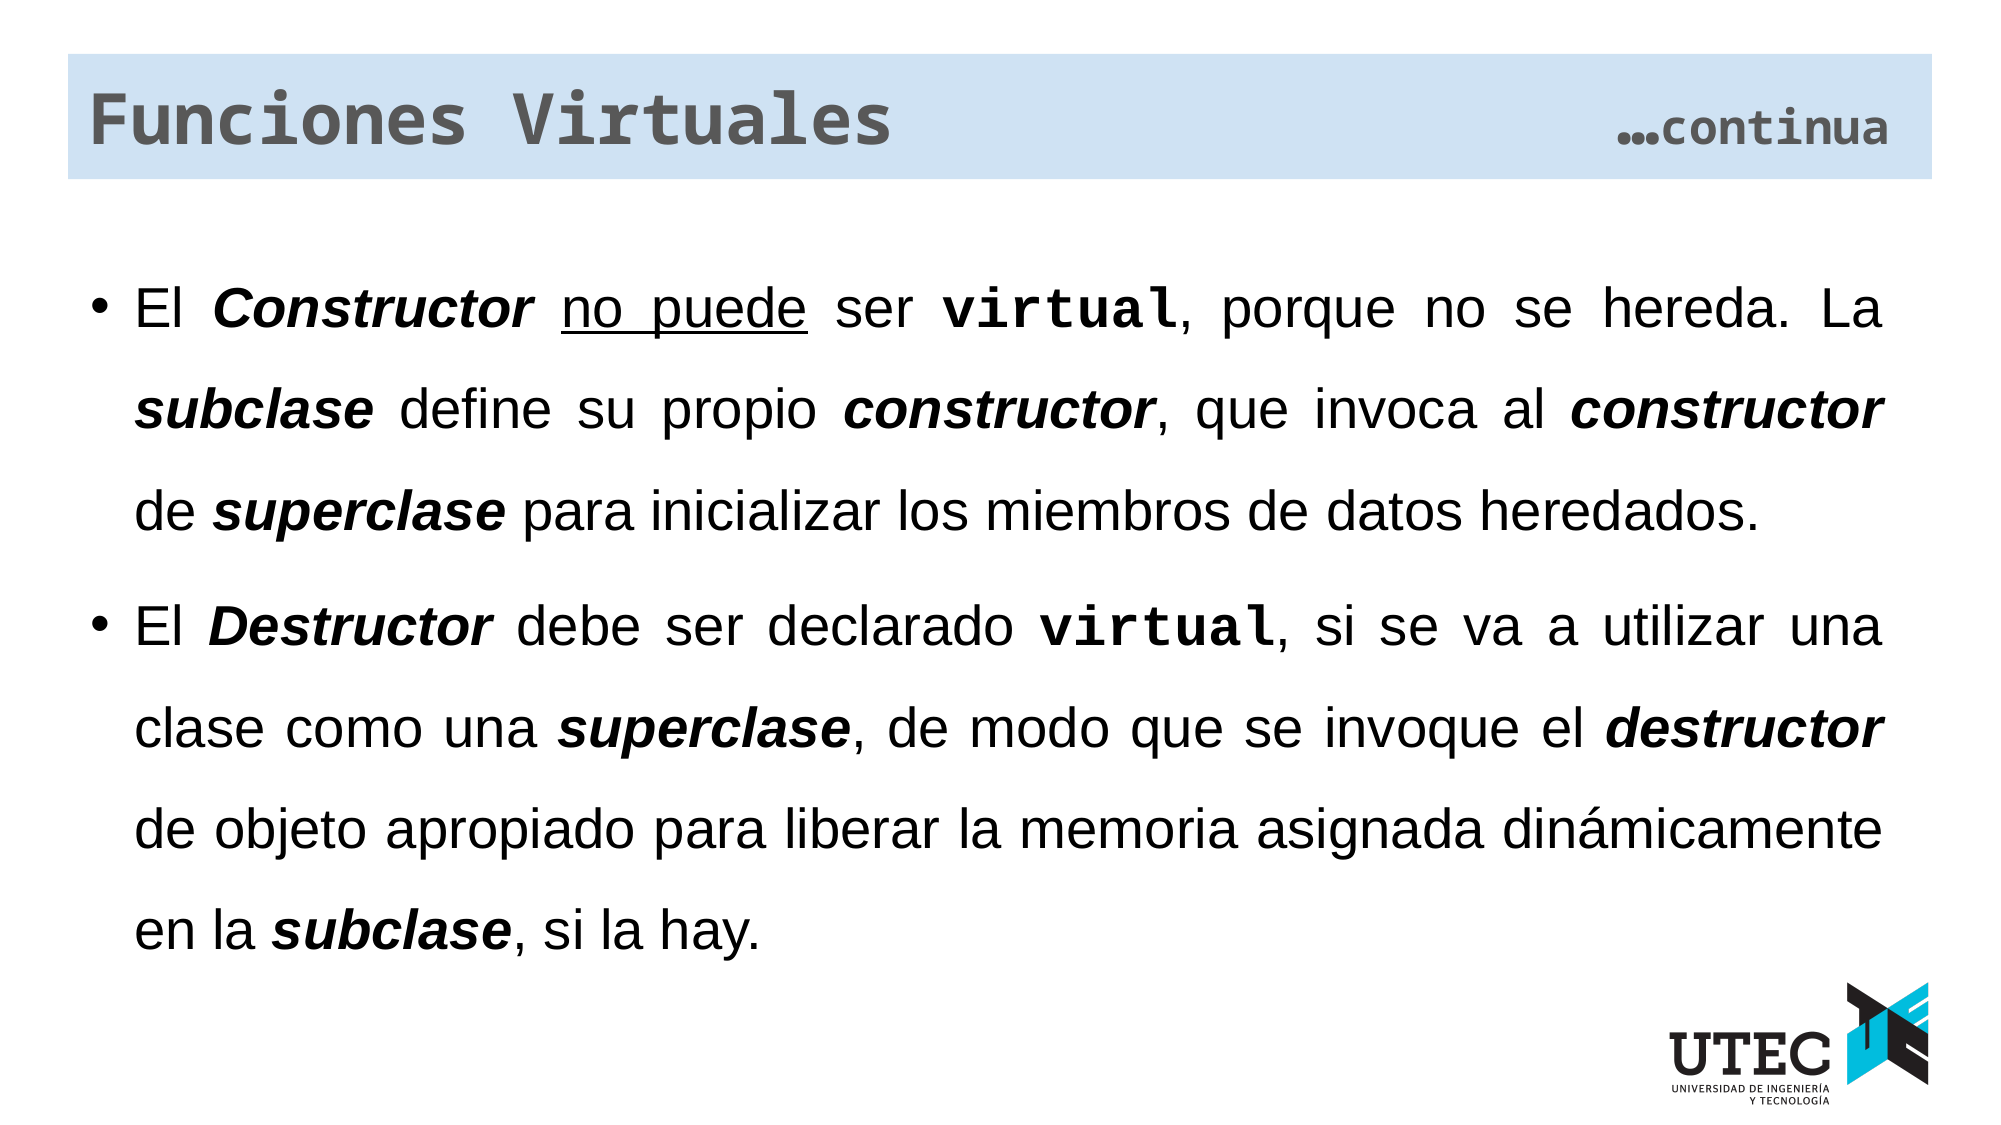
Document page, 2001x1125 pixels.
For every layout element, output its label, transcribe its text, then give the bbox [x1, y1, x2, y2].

title Funciones Virtuales …continua [68, 53, 1932, 180]
text_box El Constructor no puede ser virtual, porque no se hereda. La subclase define su propio constructor, que invoca al constructor de superclase para inicializar los miembros de datos heredados. El Destructor debe ser declarado virtual, si se va a utilizar una clase como una superclase, de modo que se invoque el destructor de objeto apropiado para liberar la memoria asignada dinámicamente en la subclase, si la hay. [80, 227, 1893, 957]
picture [1665, 980, 1932, 1106]
